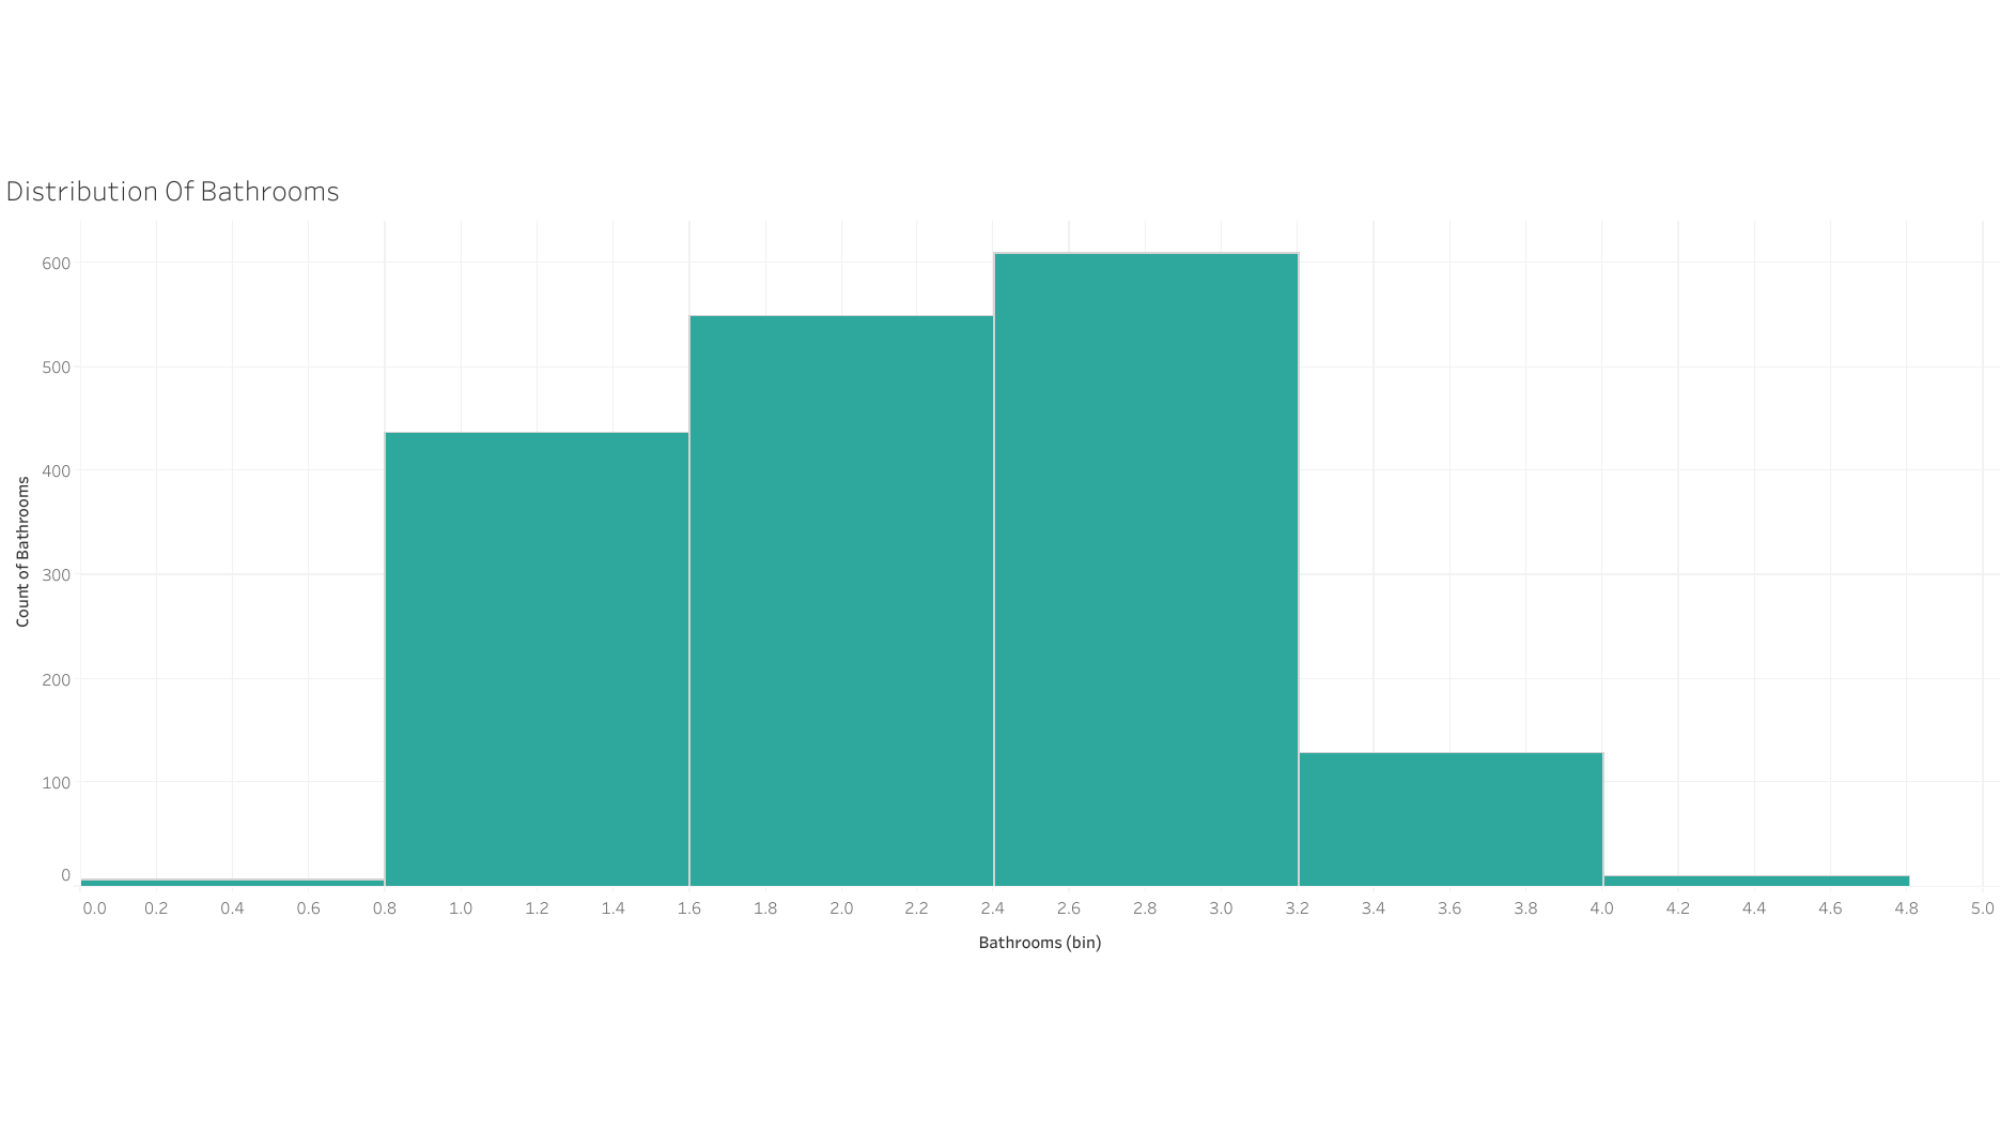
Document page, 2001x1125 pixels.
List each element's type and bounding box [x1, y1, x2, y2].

picture [0, 163, 2000, 962]
